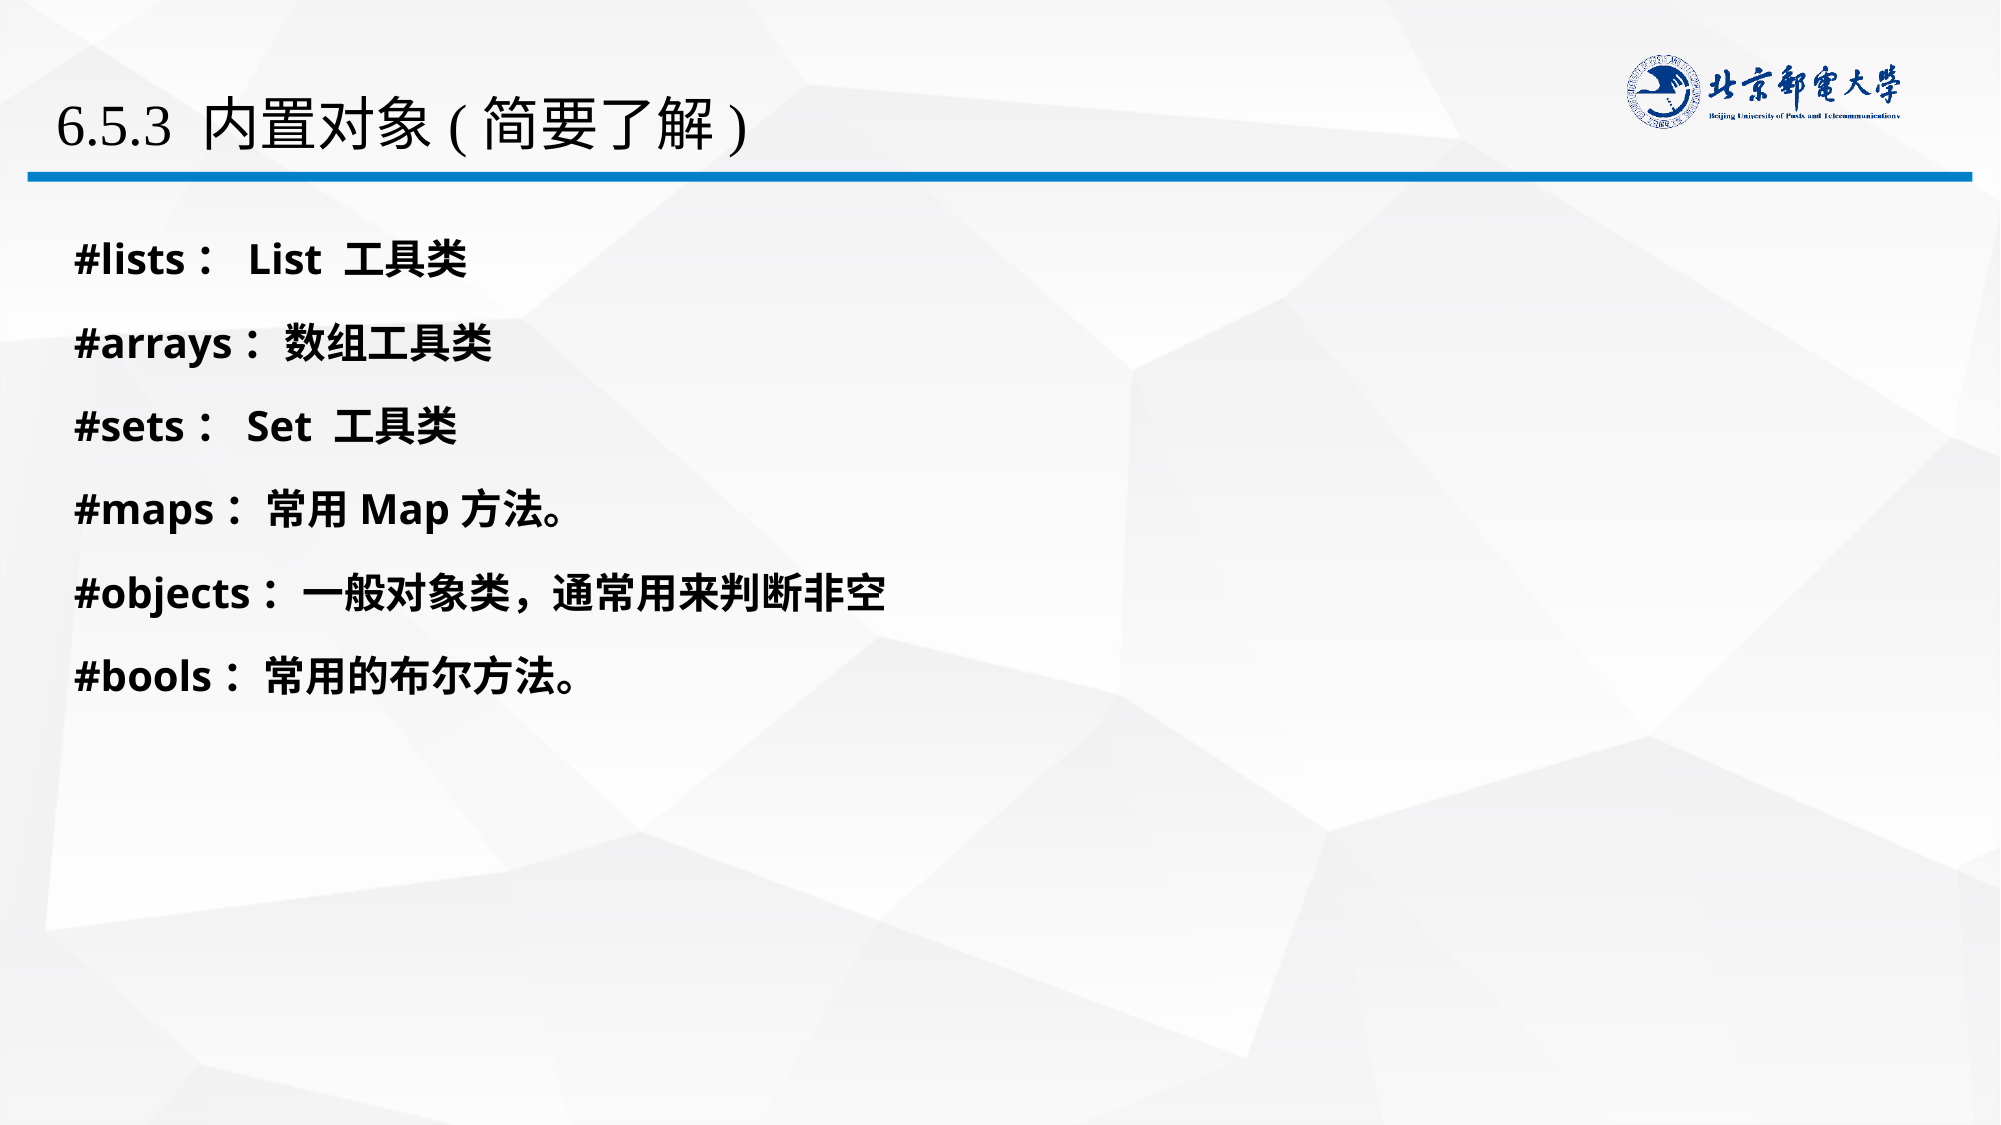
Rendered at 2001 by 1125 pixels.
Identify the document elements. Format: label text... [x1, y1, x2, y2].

text_box #lists：List 工具类 #arrays：数组工具类 #sets：Set 工具类 #maps：常用Map方法。 #objects：一般对象类，通常用来判断非空 #bools：常用的布尔方法。 [40, 200, 1967, 708]
picture [0, 0, 2000, 1125]
title 6.5.3 内置对象(简要了解) [41, 52, 1188, 200]
